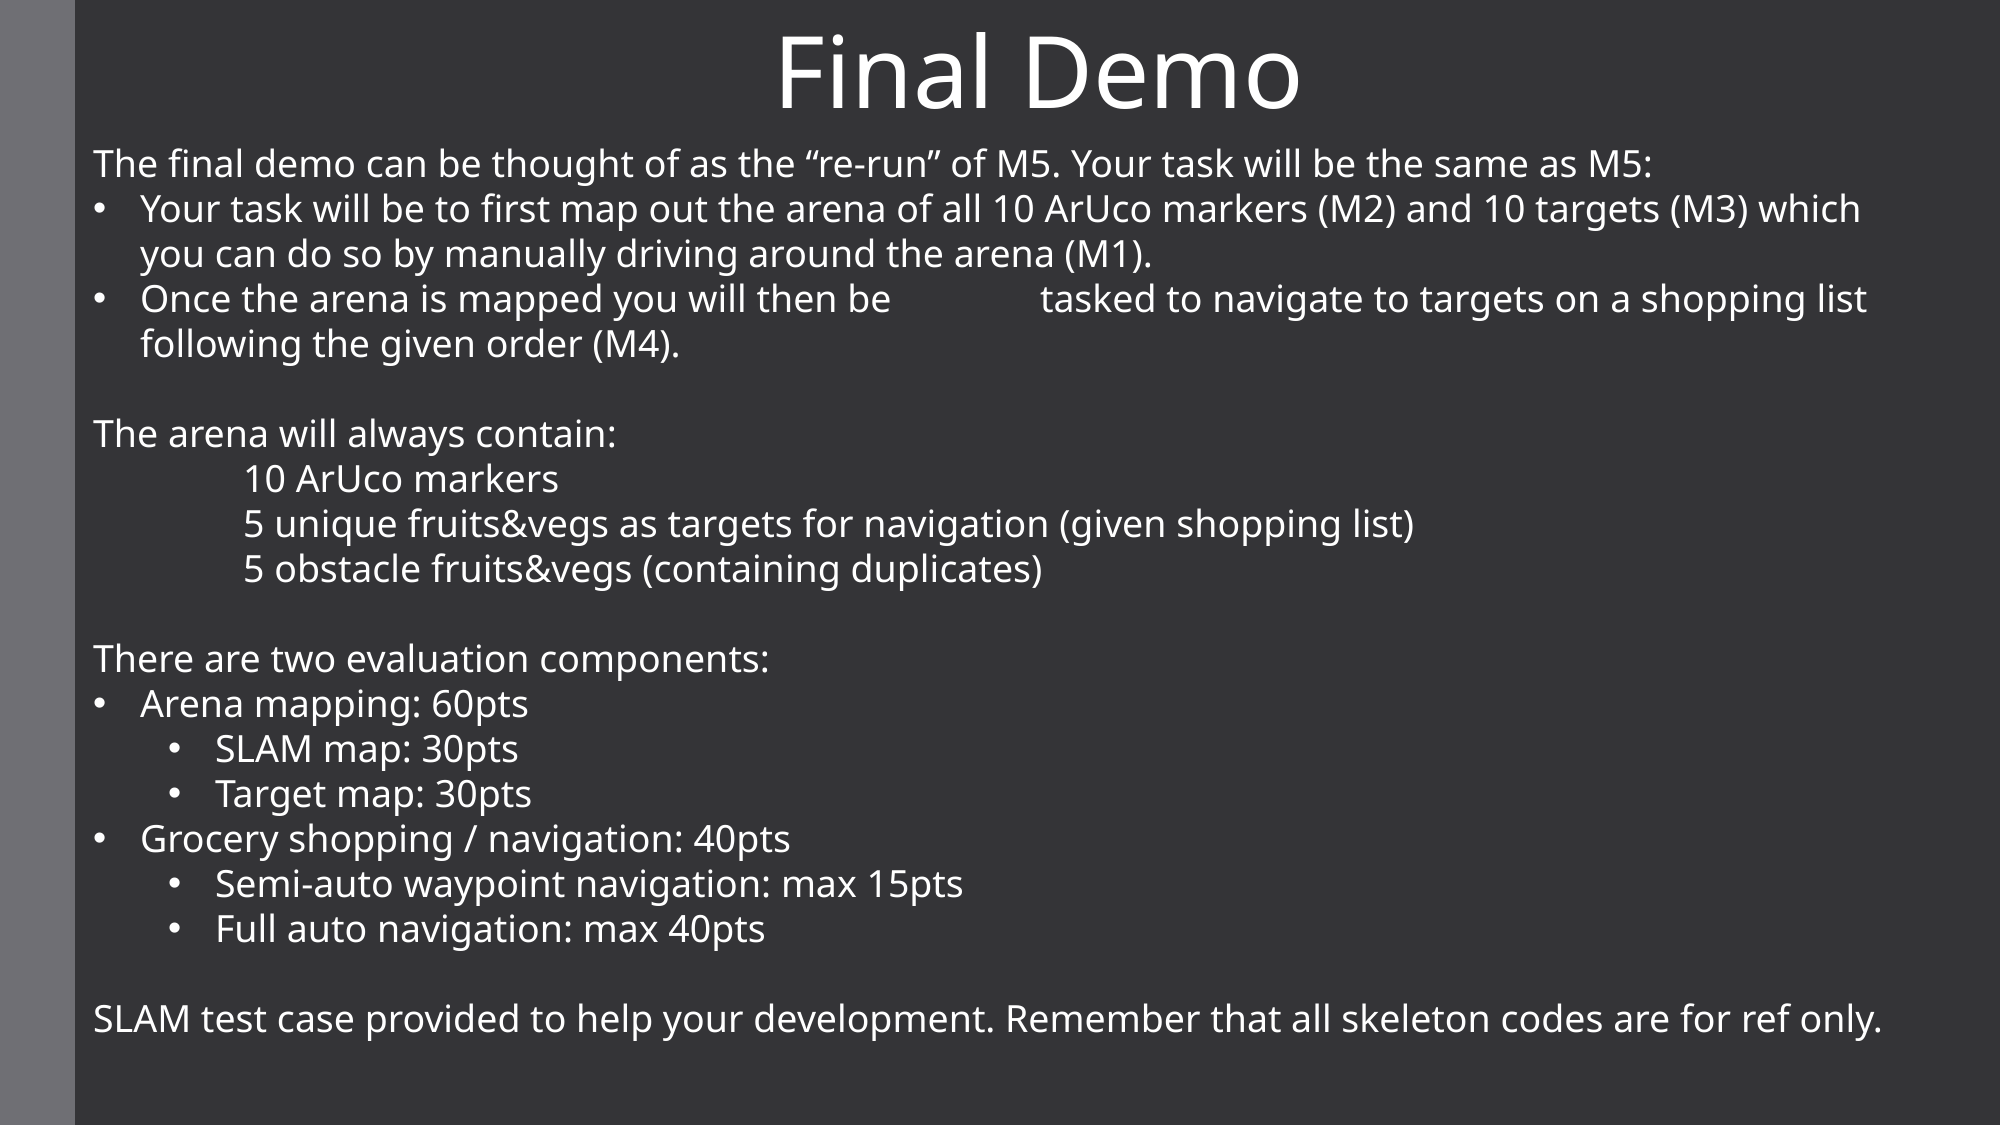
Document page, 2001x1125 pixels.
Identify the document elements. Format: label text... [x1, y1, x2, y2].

text_box Final Demo [78, 1, 2000, 136]
text_box The final demo can be thought of as the “re-run” of M5. Your task will be the same as M5: Your task will be to first map out the arena of all 10 ArUco markers (M2) and 10 targets (M3) which you can do so by manually driving around the arena (M1). Once the arena is mapped you will then be tasked to navigate to targets on a shopping list following the given order (M4). The arena will always contain: 10 ArUco markers 5 unique fruits&vegs as targets for navigation (given shopping list) 5 obstacle fruits&vegs (containing duplicates) There are two evaluation components: Arena mapping: 60pts SLAM map: 30pts Target map: 30pts Grocery shopping / navigation: 40pts Semi-auto waypoint navigation: max 15pts Full auto navigation: max 40pts SLAM test case provided to help your development. Remember that all skeleton codes are for ref only. [78, 132, 1980, 1047]
